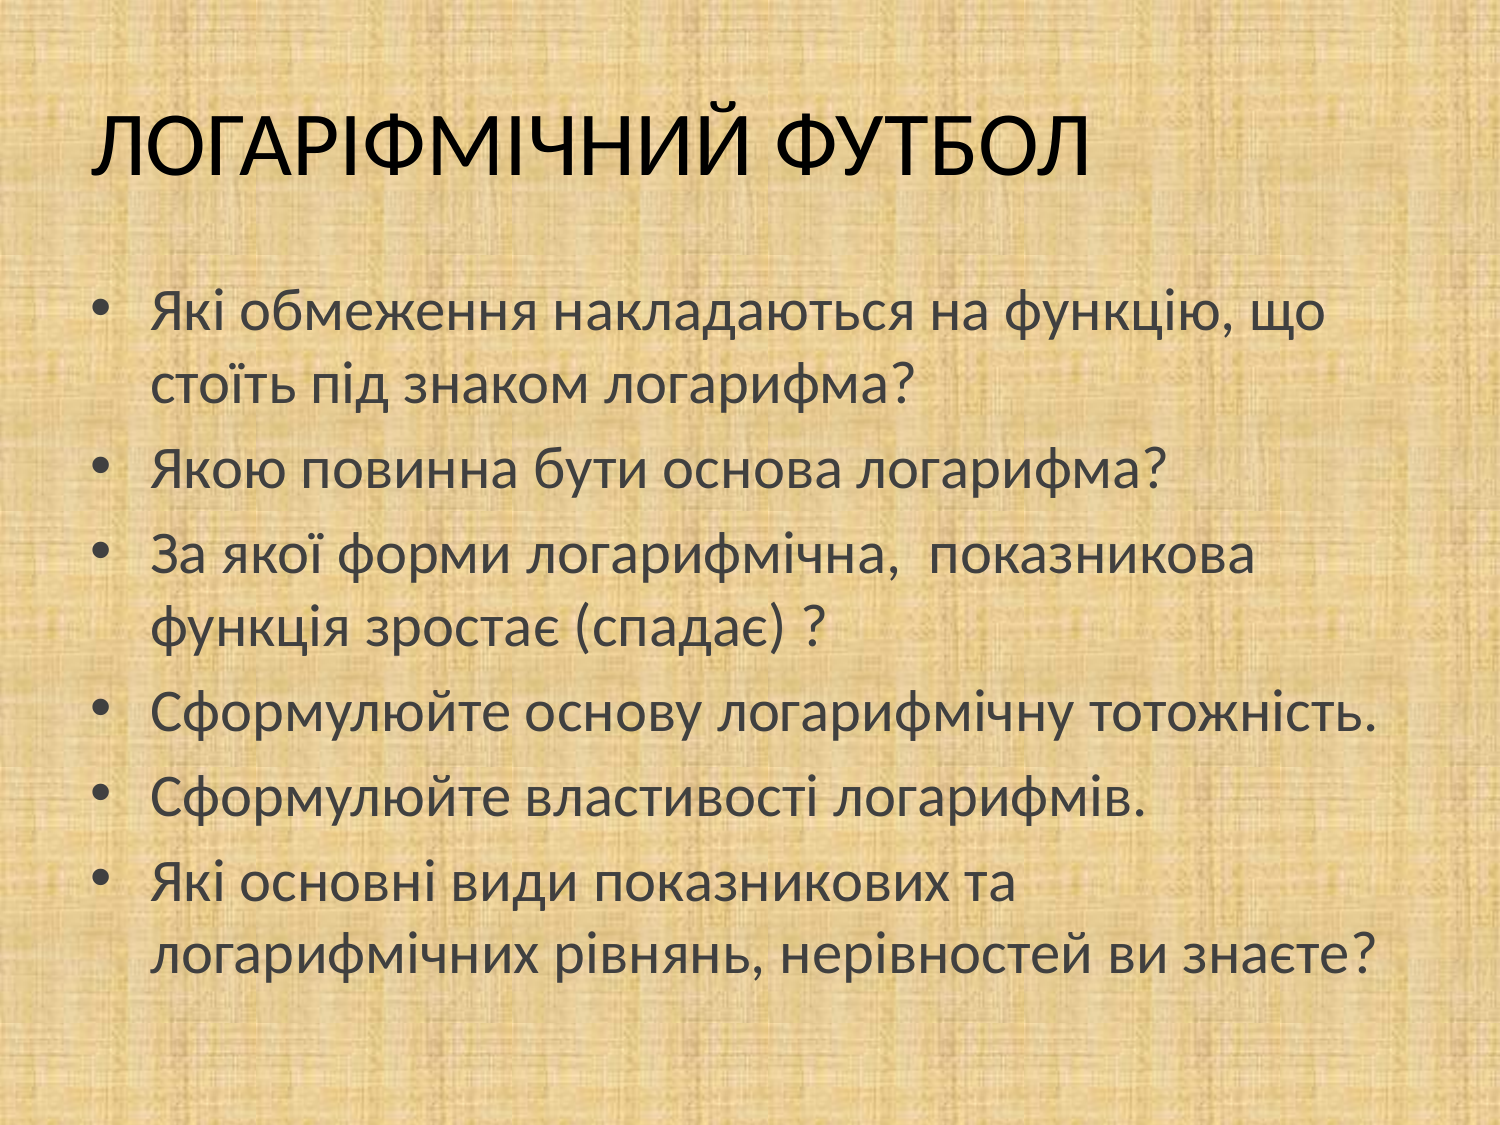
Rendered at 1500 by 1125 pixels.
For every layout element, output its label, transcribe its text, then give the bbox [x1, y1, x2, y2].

picture [0, 0, 1500, 1125]
list Які обмеження накладаються на функцію, що стоїть під знаком логарифма? Якою повинна бути основа логарифма? За якої форми логарифмічна, показникова функція зростає (спадає) ? Сформулюйте основу логарифмічну тотожність. Сформулюйте властивості логарифмів. Які основні види показникових та логарифмічних рівнянь, нерівностей ви знаєте? [75, 262, 1425, 1005]
title ЛОГАРІФМІЧНИЙ ФУТБОЛ [75, 45, 1425, 233]
